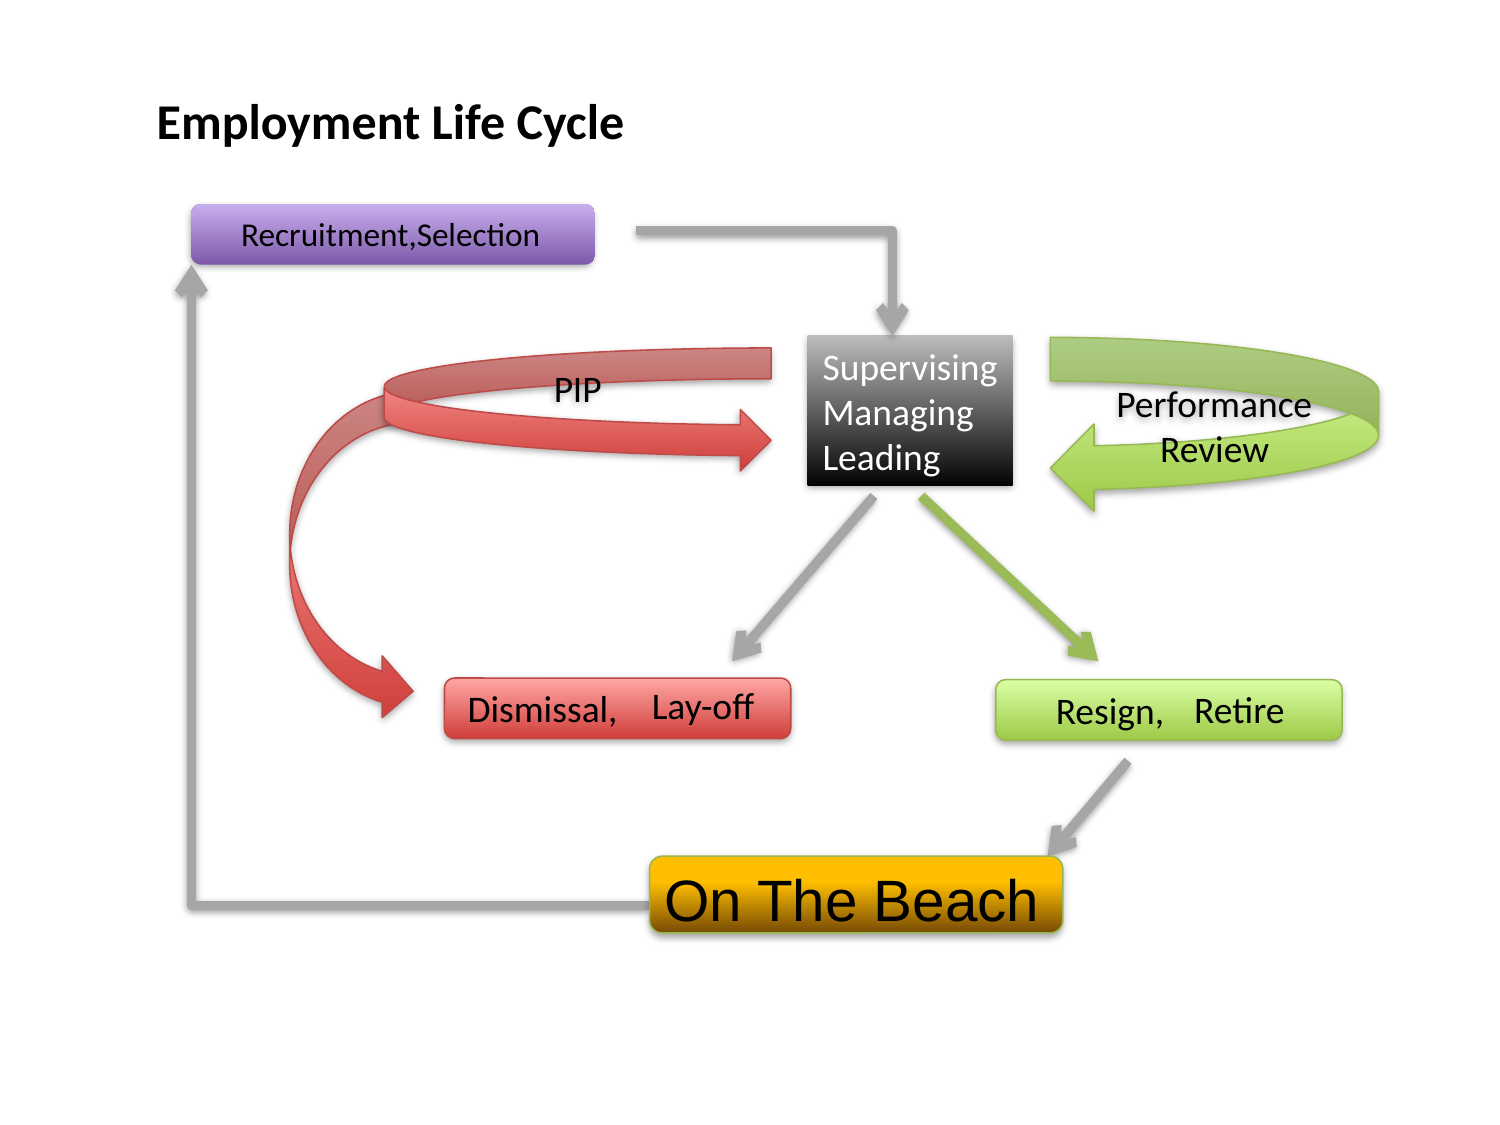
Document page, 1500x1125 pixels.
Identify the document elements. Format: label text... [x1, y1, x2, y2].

text_box Dismissal, [452, 678, 633, 738]
text_box Resign, [1032, 679, 1188, 740]
text_box Performance Review [1049, 336, 1380, 512]
text_box [919, 494, 1099, 662]
text_box PIP [383, 347, 772, 472]
text_box [191, 204, 595, 265]
text_box [443, 677, 792, 740]
text_box Lay-off [637, 674, 770, 735]
text_box [994, 678, 1343, 742]
text_box [288, 396, 414, 719]
text_box Retire [1188, 679, 1300, 739]
text_box On The Beach [649, 856, 1087, 936]
text_box [1047, 759, 1130, 855]
text_box [732, 494, 876, 662]
text_box Employment Life Cycle [141, 82, 640, 157]
text_box Supervising Managing Leading [807, 335, 1013, 486]
text_box Recruitment,Selection [226, 205, 556, 261]
text_box [635, 229, 900, 336]
text_box [184, 264, 644, 908]
